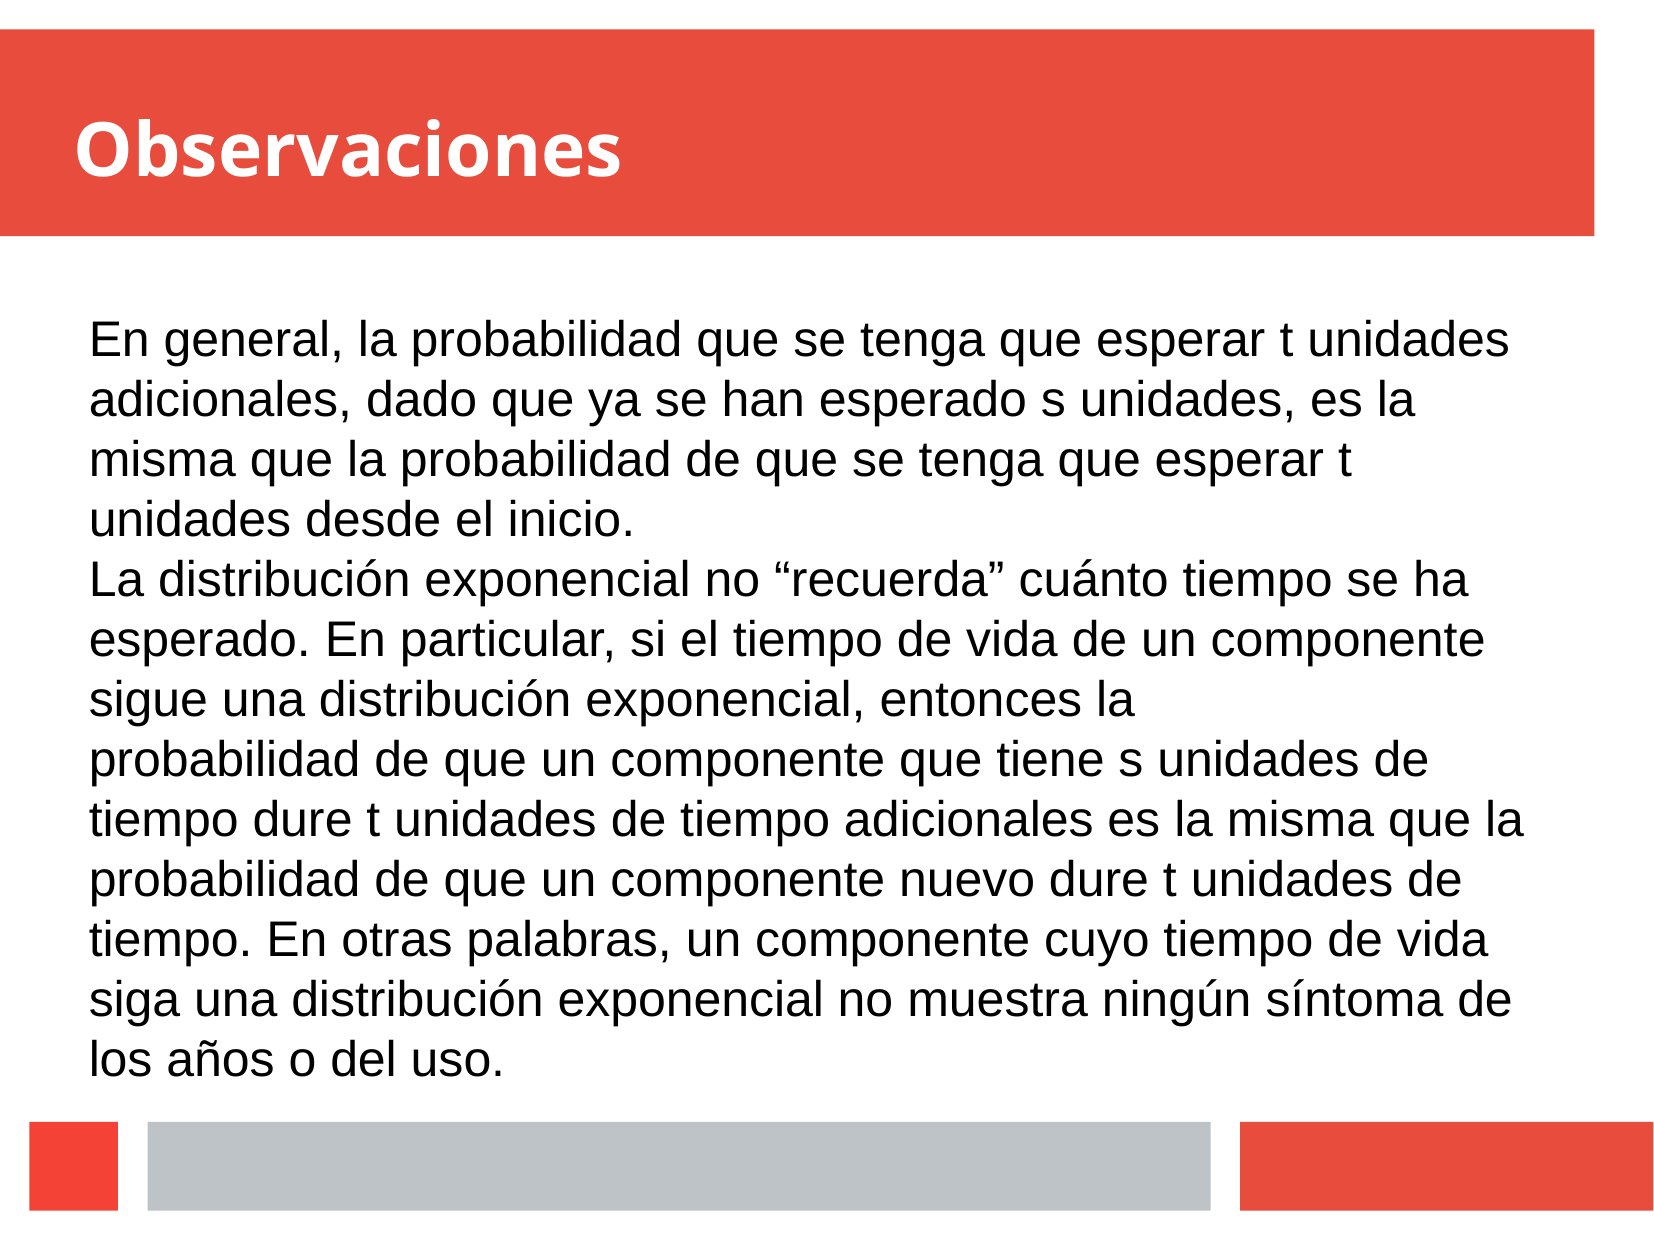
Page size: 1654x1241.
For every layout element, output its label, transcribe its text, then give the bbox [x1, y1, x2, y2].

list En general, la probabilidad que se tenga que esperar t unidades adicionales, dado que ya se han esperado s unidades, es la misma que la probabilidad de que se tenga que esperar t unidades desde el inicio. La distribución exponencial no “recuerda” cuánto tiempo se ha esperado. En particular, si el tiempo de vida de un componente sigue una distribución exponencial, entonces la probabilidad de que un componente que tiene s unidades de tiempo dure t unidades de tiempo adicionales es la misma que la probabilidad de que un componente nuevo dure t unidades de tiempo. En otras palabras, un componente cuyo tiempo de vida siga una distribución exponencial no muestra ningún síntoma de los años o del uso. [73, 291, 1580, 949]
title Observaciones [59, 59, 1595, 207]
